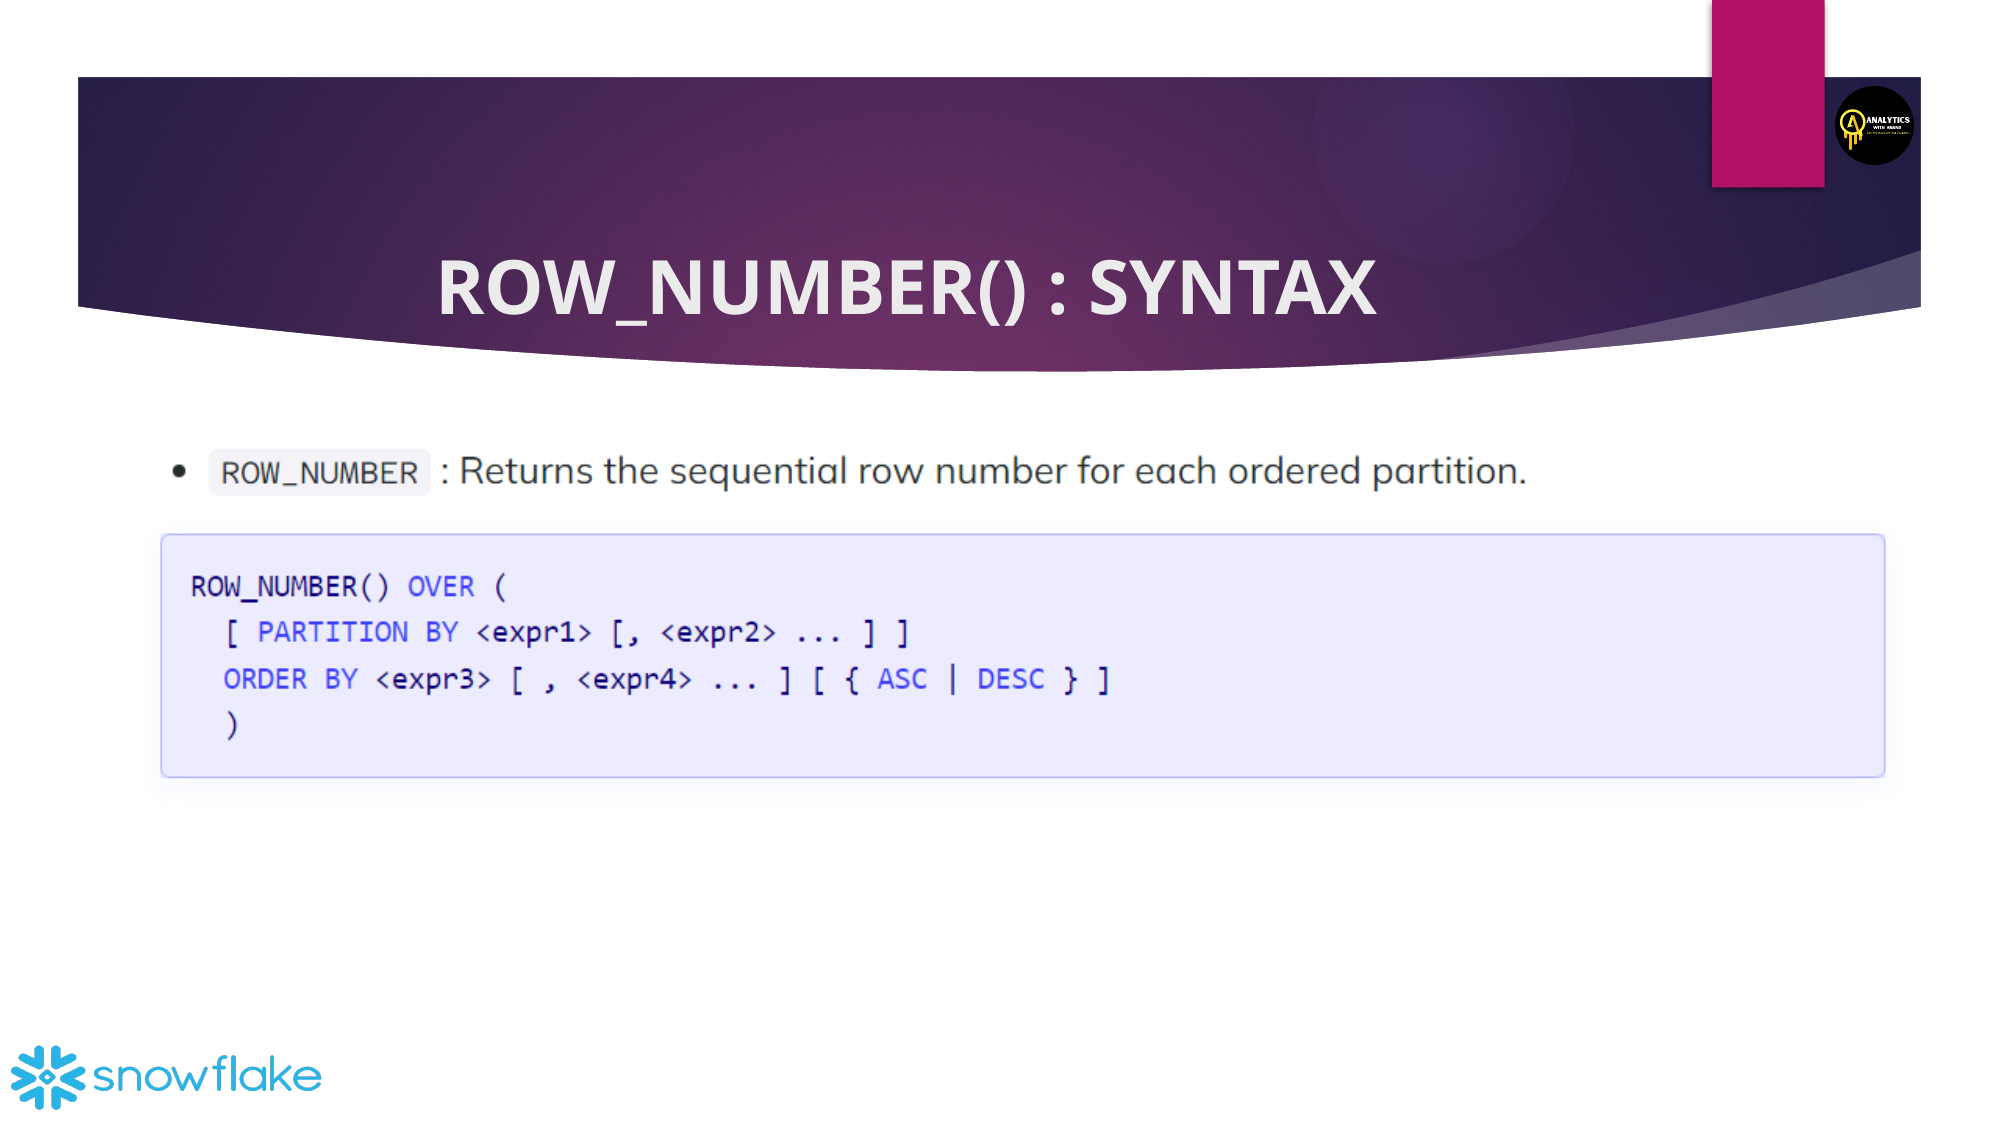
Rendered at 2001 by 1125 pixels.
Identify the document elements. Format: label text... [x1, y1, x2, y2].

title ROW_NUMBER() : SYNTAX [420, 226, 1858, 343]
picture [144, 421, 1915, 805]
picture [1835, 86, 1915, 166]
picture [0, 1007, 351, 1125]
